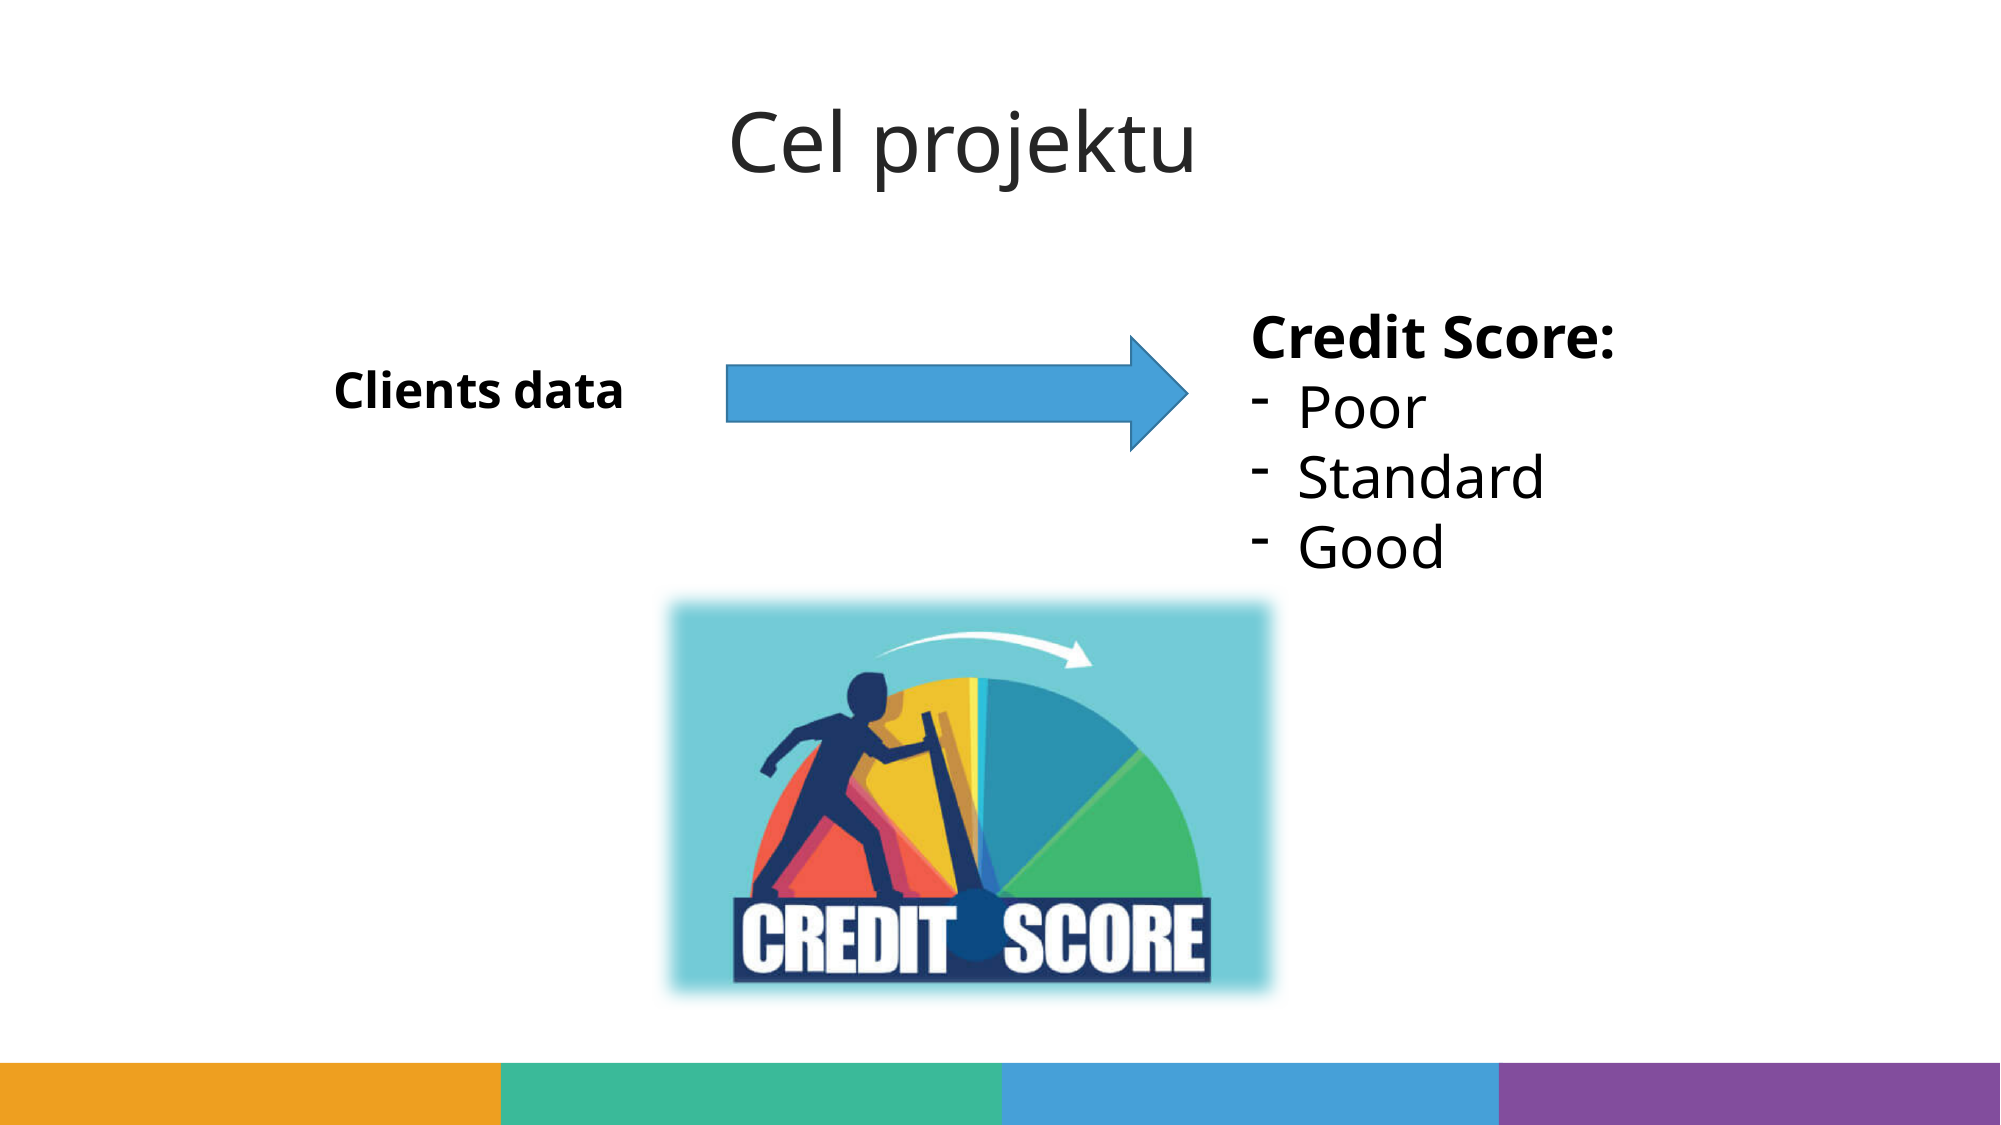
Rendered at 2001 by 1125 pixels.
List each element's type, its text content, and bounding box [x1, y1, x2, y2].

text_box Credit Score: Poor Standard Good [1235, 292, 2000, 588]
title Cel projektu [712, 66, 1259, 226]
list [652, 584, 1289, 1010]
text_box [725, 334, 1189, 453]
text_box Clients data [318, 345, 648, 442]
